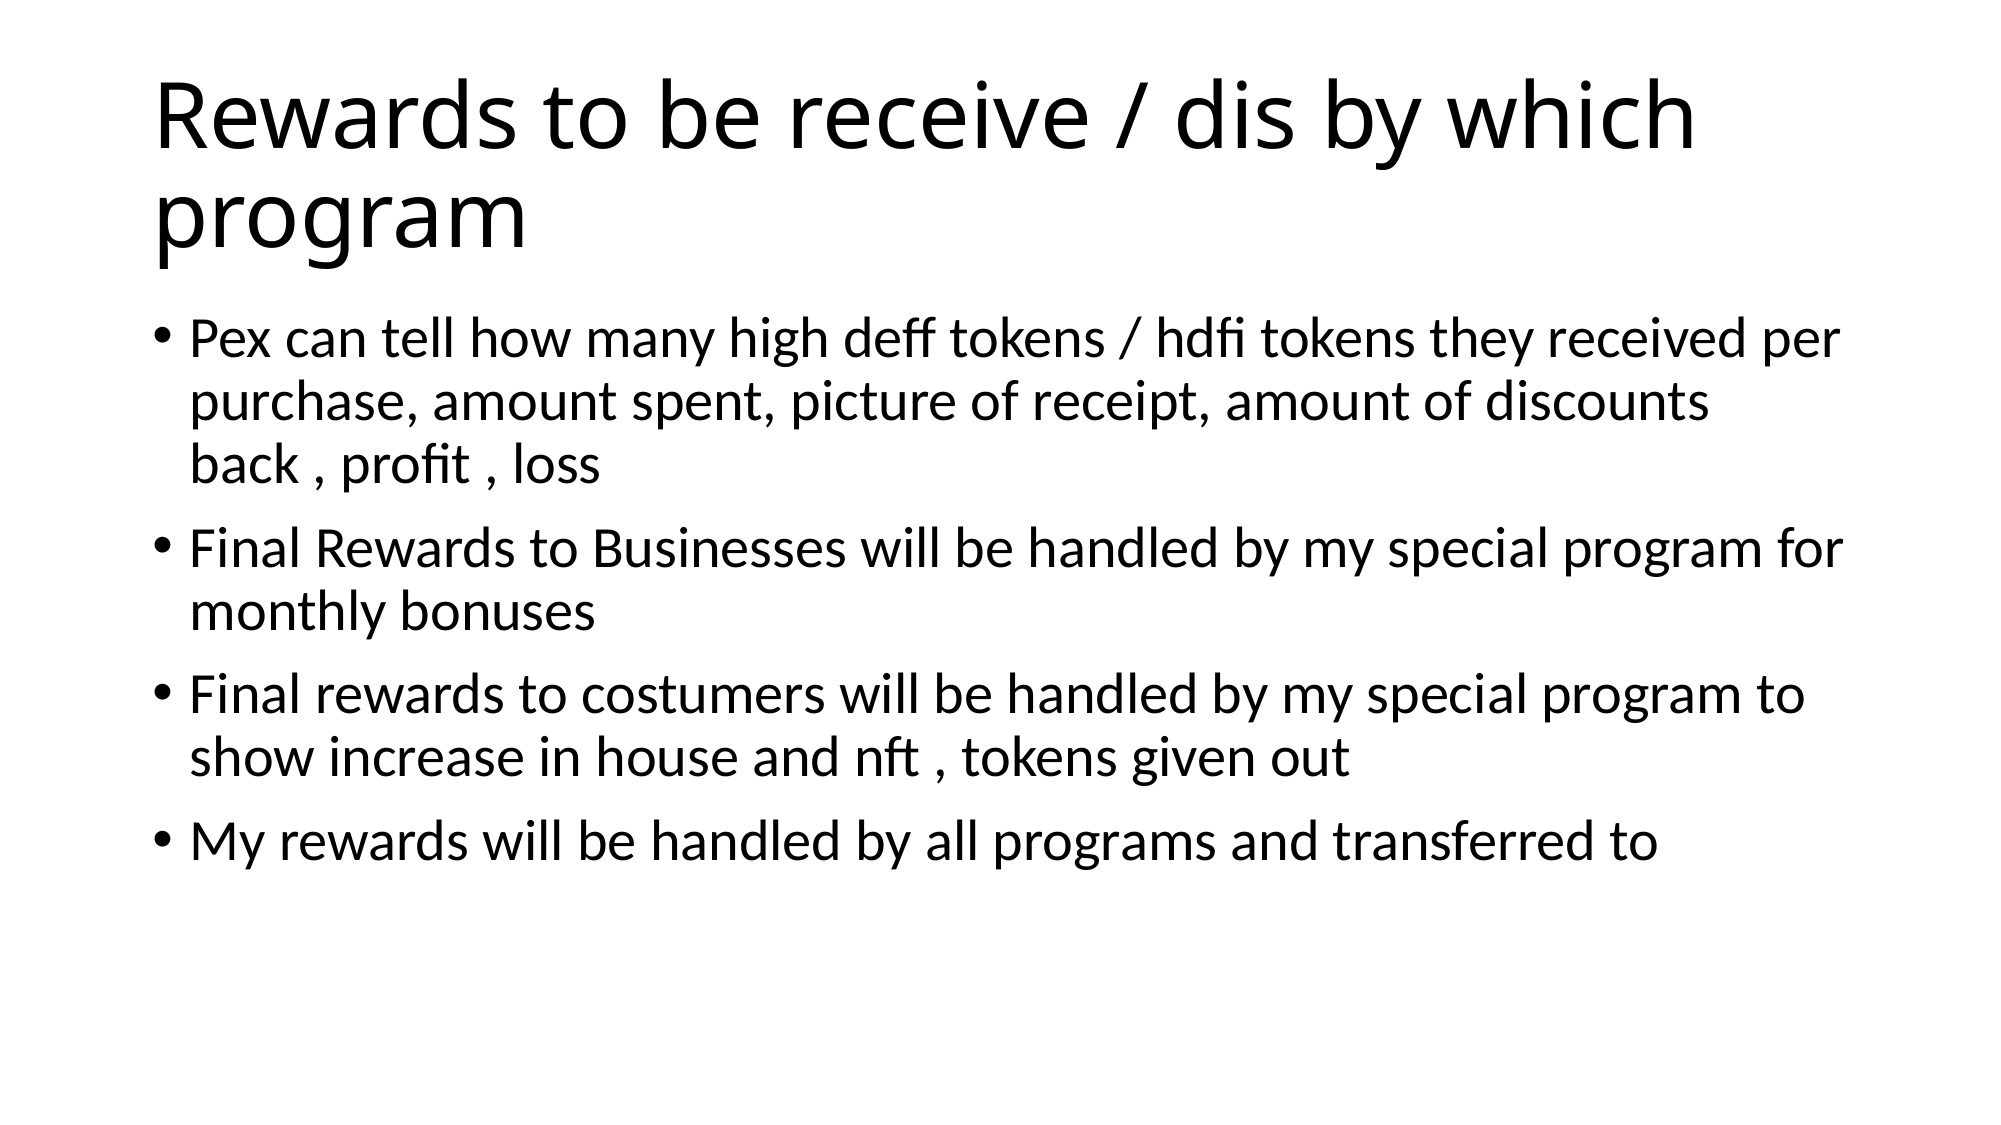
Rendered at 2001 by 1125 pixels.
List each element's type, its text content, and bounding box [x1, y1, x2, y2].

list Pex can tell how many high deff tokens / hdfi tokens they received per purchase, amount spent, picture of receipt, amount of discounts back , profit , loss Final Rewards to Businesses will be handled by my special program for monthly bonuses Final rewards to costumers will be handled by my special program to show increase in house and nft , tokens given out My rewards will be handled by all programs and transferred to [137, 299, 1863, 1014]
title Rewards to be receive / dis by which program [137, 59, 1863, 278]
